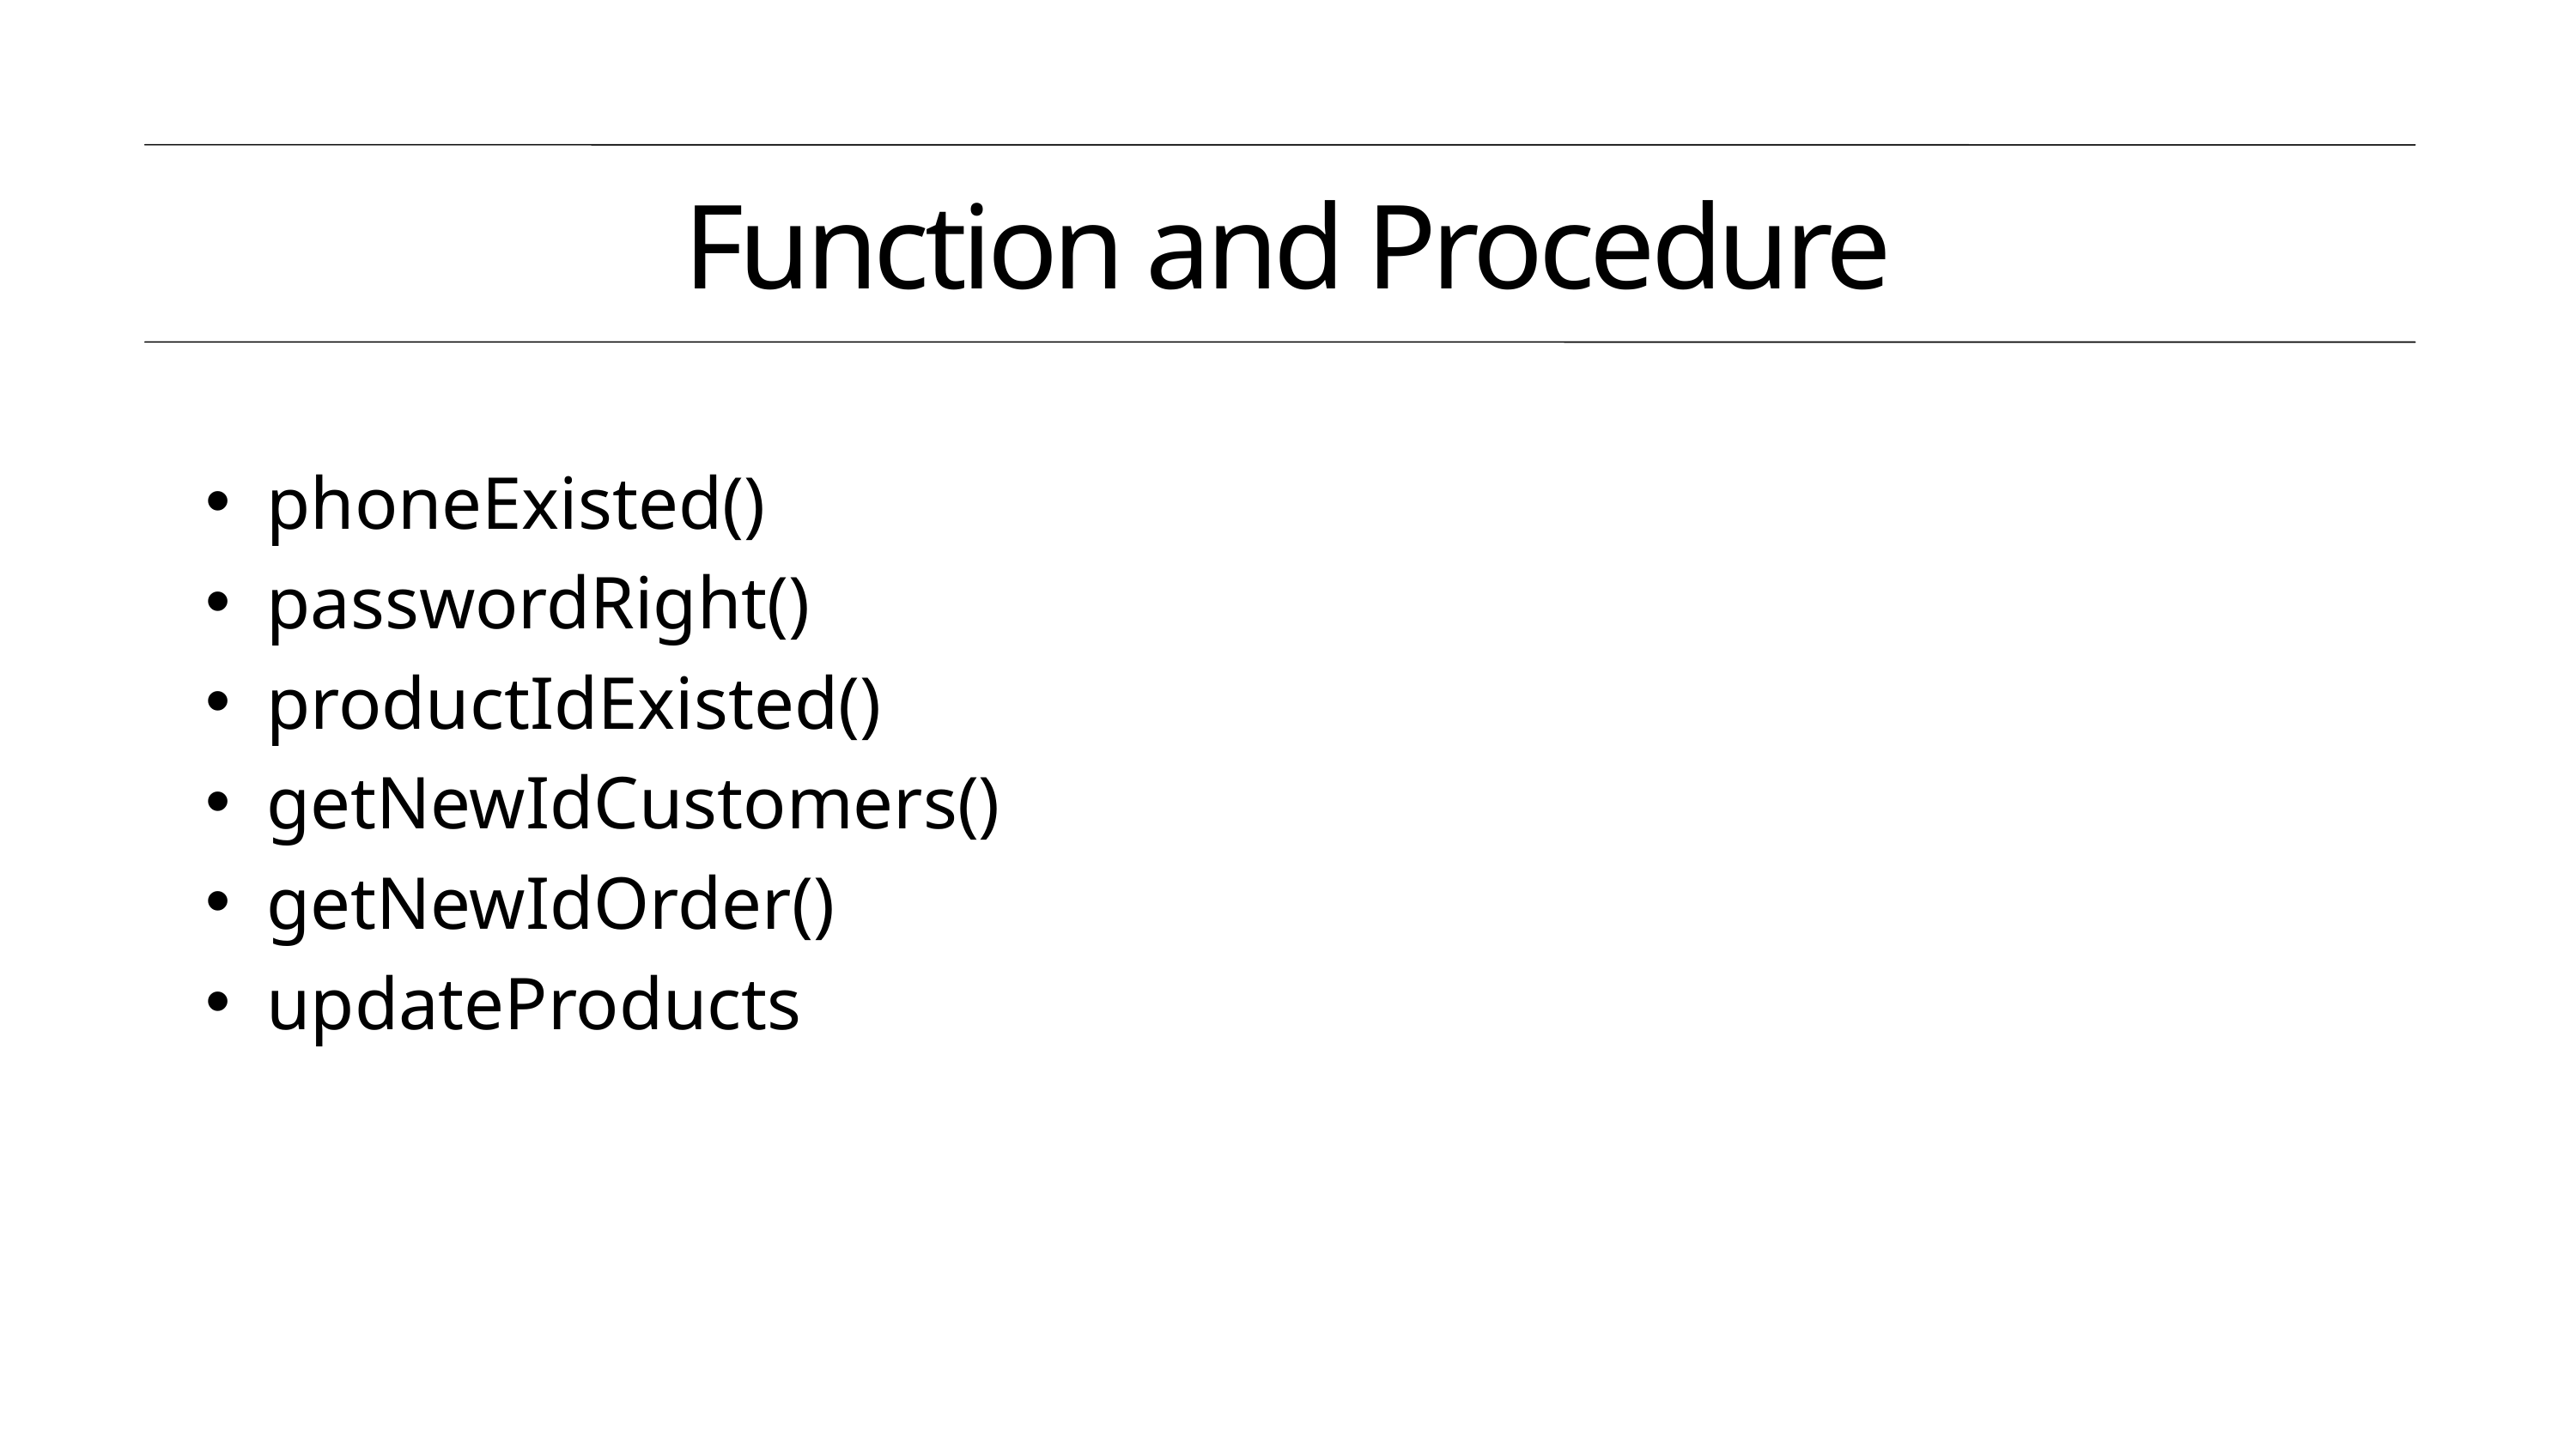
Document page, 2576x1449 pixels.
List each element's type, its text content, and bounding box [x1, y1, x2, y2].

text_box Function and Procedure [592, 182, 1984, 312]
text_box phoneExisted() passwordRight() productIdExisted() getNewIdCustomers() getNewIdOrder() updateProducts [144, 442, 2036, 1044]
